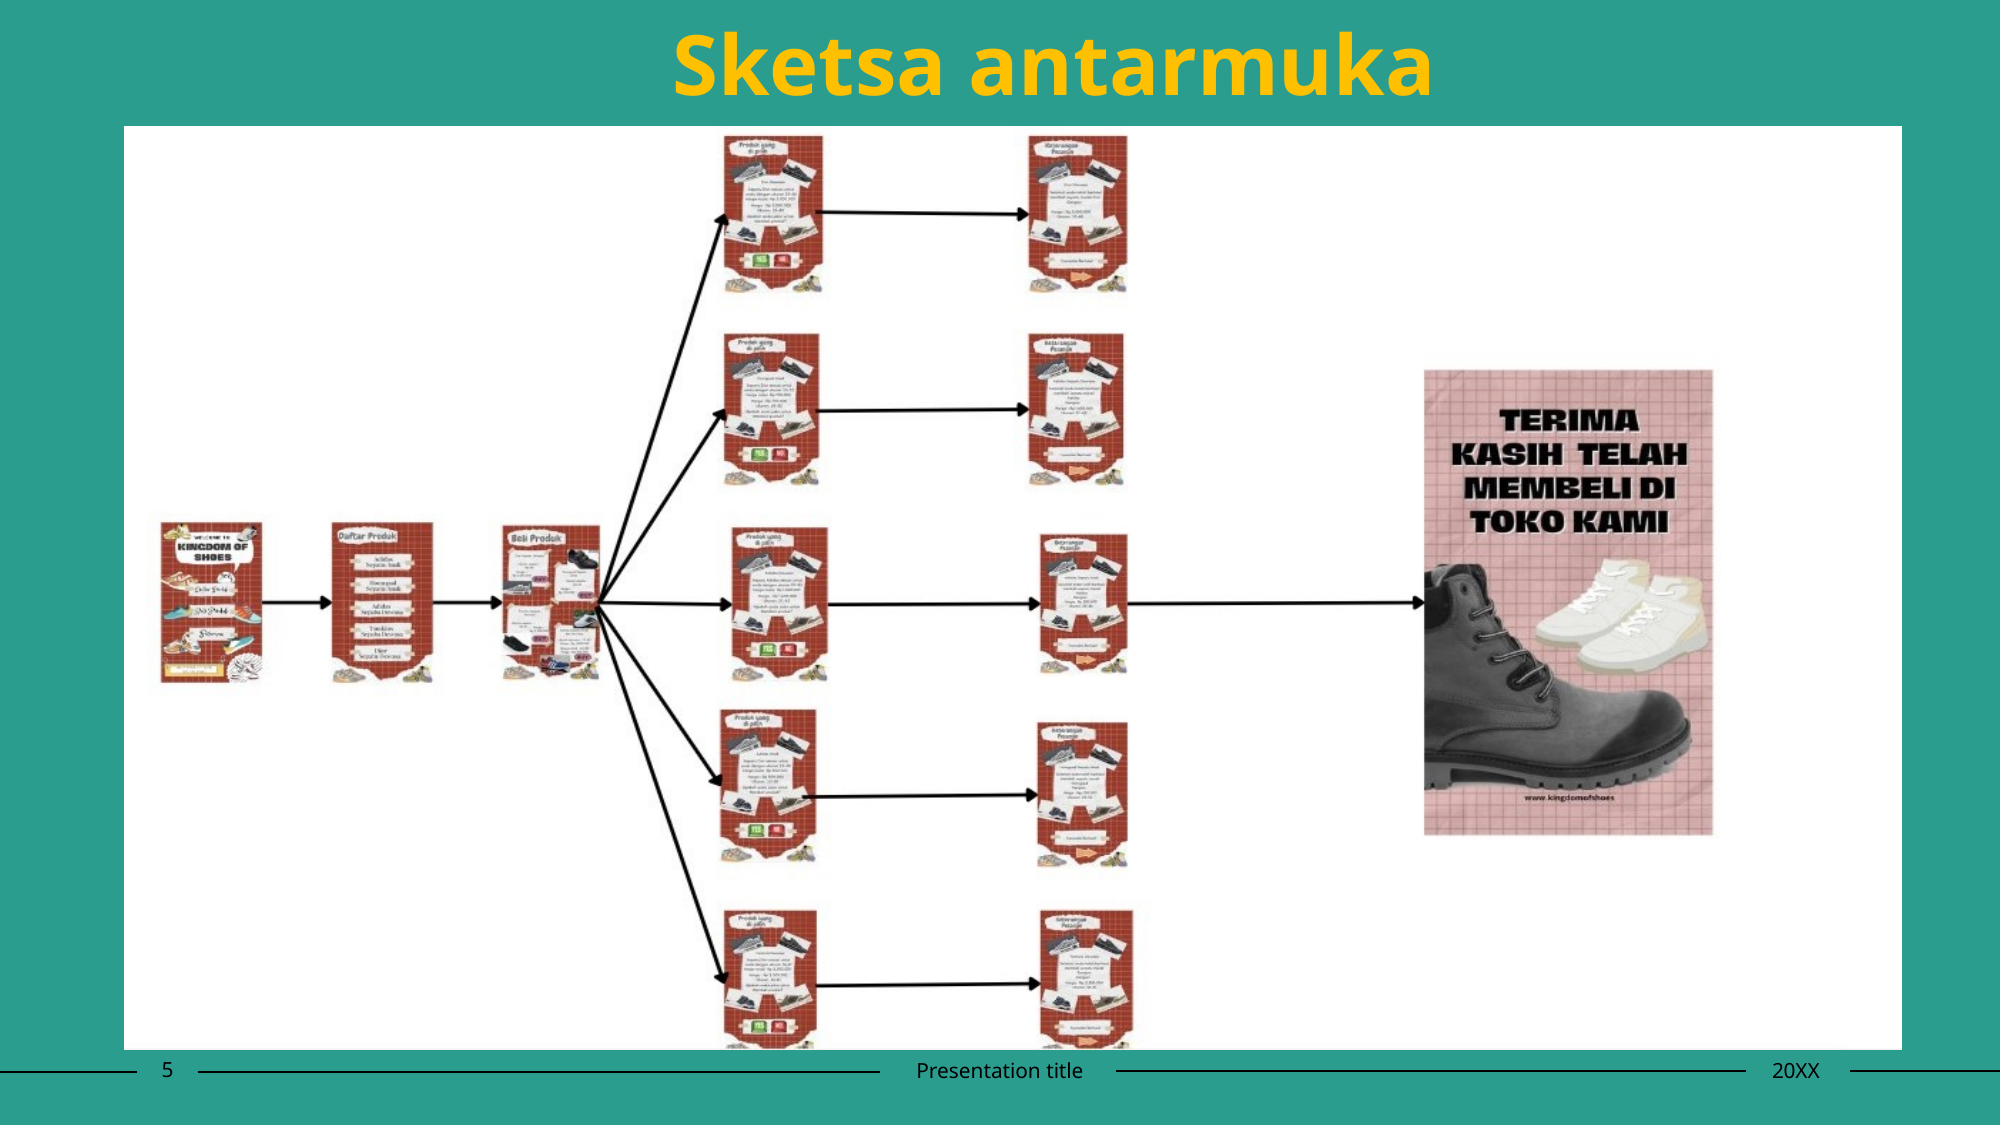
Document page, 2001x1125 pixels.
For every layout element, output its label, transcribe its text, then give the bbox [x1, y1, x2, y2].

slide_number 20XX [1743, 1050, 1849, 1091]
slide_number 5 [137, 1050, 198, 1091]
footer Presentation title [879, 1050, 1120, 1091]
picture [124, 126, 1902, 1050]
list Sketsa antarmuka [657, 15, 1583, 126]
